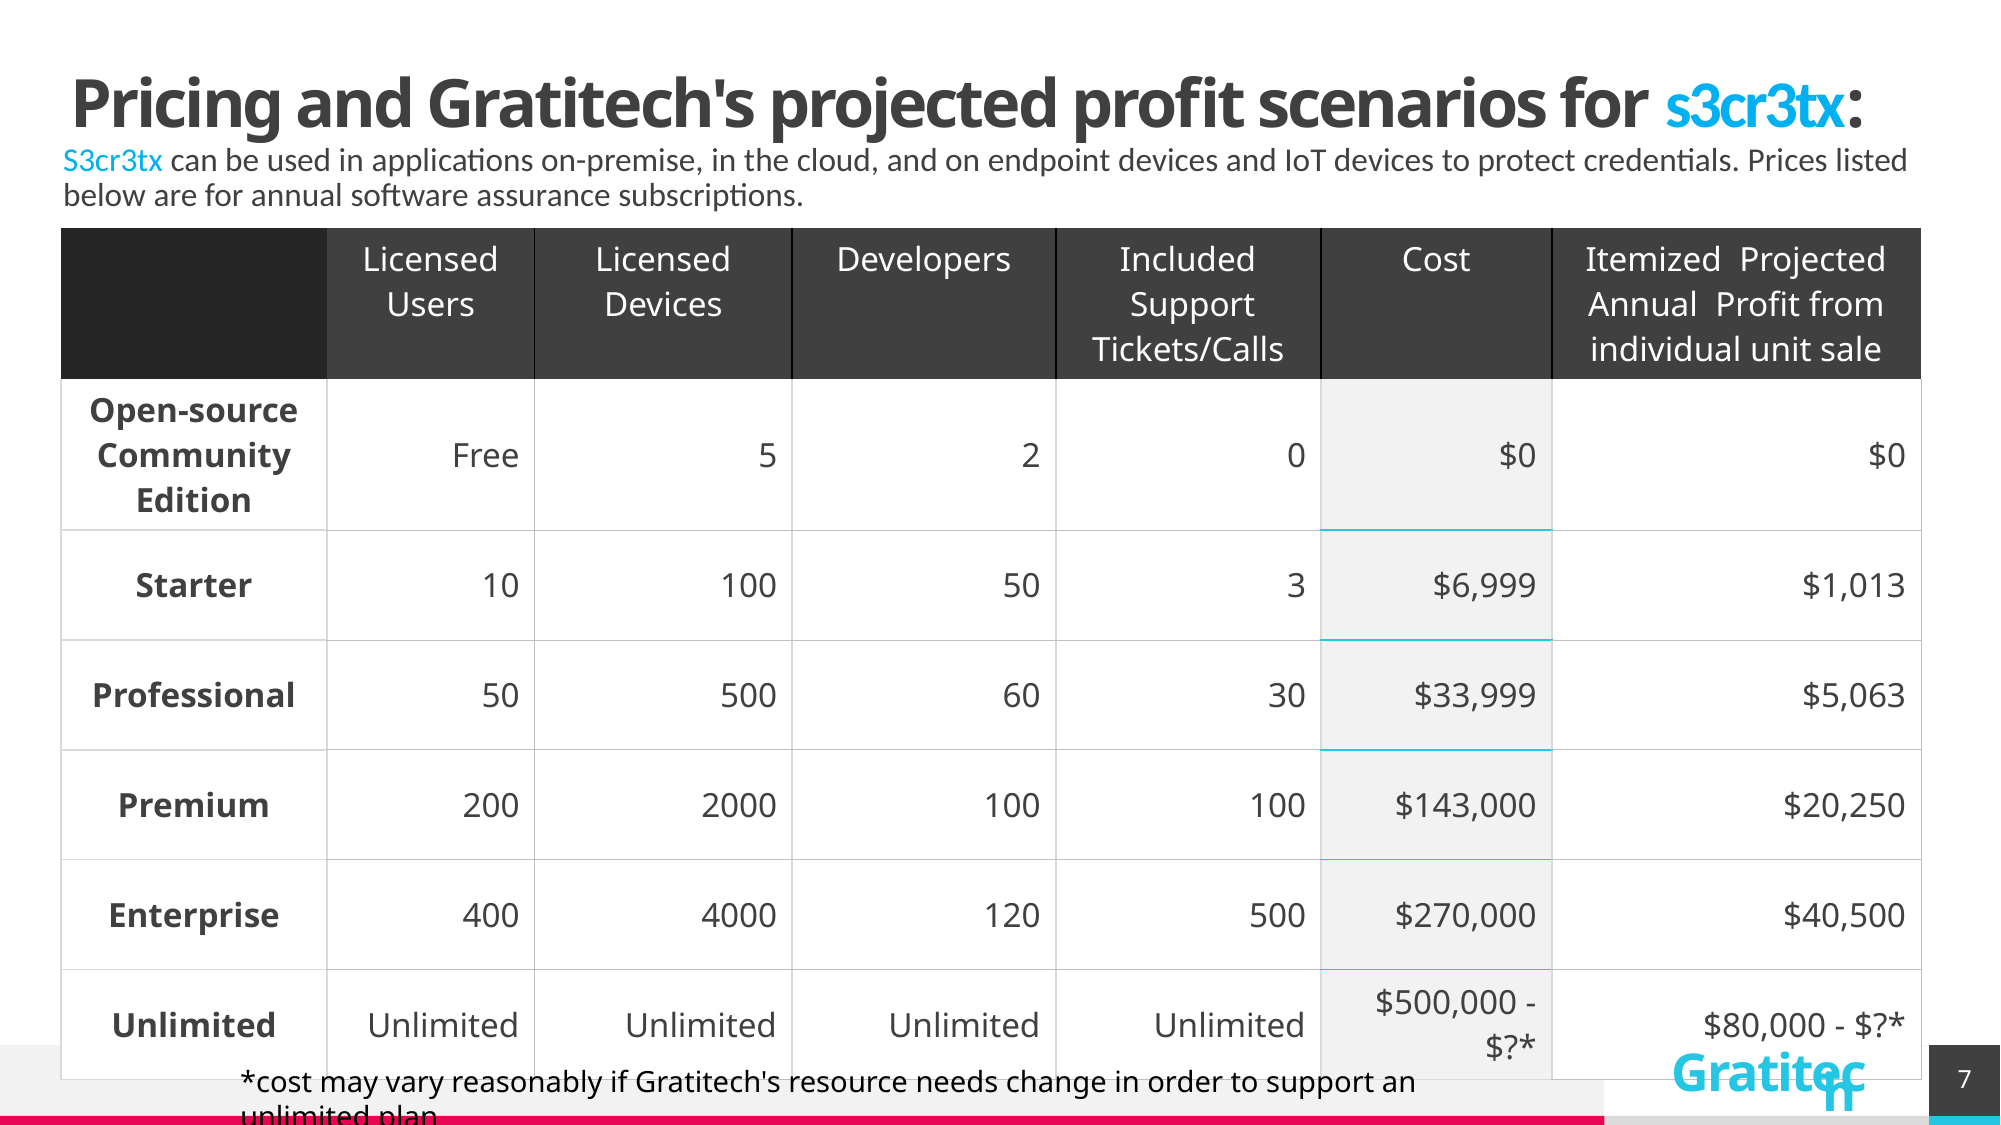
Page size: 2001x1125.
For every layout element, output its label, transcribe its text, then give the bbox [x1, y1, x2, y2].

table_cell $0 [1322, 379, 1551, 529]
table_cell $33,999 [1322, 641, 1551, 749]
table_cell Open-source Community Edition [62, 379, 326, 529]
table_cell $80,000 - $?* [1553, 970, 1921, 1079]
table_cell 50 [328, 641, 534, 749]
table_cell 2 [793, 379, 1055, 530]
table_cell $5,063 [1553, 641, 1921, 749]
table_cell 2000 [535, 750, 791, 859]
table_cell Unlimited [1057, 970, 1320, 1055]
table_cell 30 [1057, 641, 1320, 749]
table_cell 500 [535, 641, 791, 749]
table_cell Enterprise [62, 860, 326, 969]
table_header Included Support Tickets/Calls [1057, 228, 1320, 379]
table_cell 4000 [535, 860, 791, 969]
table_cell 0 [1057, 379, 1320, 530]
text_box Gratitech [1655, 1062, 1881, 1123]
table_cell Unlimited [62, 970, 326, 1079]
table_cell $6,999 [1322, 531, 1551, 639]
table_cell 100 [535, 531, 791, 640]
text_box *cost may vary reasonably if Gratitech's resource needs change in order to support an unlimited plan [225, 1055, 1516, 1125]
table_header Developers [793, 228, 1055, 379]
table_cell 50 [793, 531, 1055, 640]
table_cell $0 [1553, 379, 1921, 530]
table_cell 3 [1057, 531, 1320, 640]
table_cell $500,000 - $?* [1322, 970, 1551, 1079]
table_cell $40,500 [1553, 860, 1921, 969]
table_cell 100 [1057, 750, 1320, 859]
table_cell Unlimited [328, 970, 534, 1055]
table_cell Professional [62, 641, 326, 749]
table_cell Unlimited [793, 970, 1055, 1055]
table_cell Premium [62, 751, 326, 859]
table_cell 5 [535, 379, 791, 530]
title Pricing and Gratitech's projected profit scenarios for s3cr3tx: [70, 70, 1930, 142]
table_cell Starter [62, 531, 326, 639]
table_cell $1,013 [1553, 531, 1921, 640]
table_cell 200 [328, 750, 534, 859]
table_cell $143,000 [1322, 751, 1551, 859]
table_header Itemized Projected Annual Profit from individual unit sale [1553, 228, 1921, 379]
list S3cr3tx can be used in applications on-premise, in the cloud, and on endpoint devices and IoT devices to protect credentials. Prices listed below are for annual software assurance subscriptions. [63, 142, 1924, 202]
slide_number 7 [1929, 1045, 2000, 1116]
table_header [61, 228, 327, 379]
table_header Cost [1322, 228, 1551, 379]
table_cell $20,250 [1553, 750, 1921, 859]
table_cell 60 [793, 641, 1055, 749]
table_cell Unlimited [535, 970, 791, 1055]
table_cell $270,000 [1322, 860, 1551, 969]
table_cell 100 [793, 750, 1055, 859]
table_cell 500 [1057, 860, 1320, 969]
table_header Licensed Users [327, 228, 534, 379]
table_cell 120 [793, 860, 1055, 969]
table_cell 10 [328, 531, 534, 640]
table_header Licensed Devices [535, 228, 791, 379]
table_cell Free [328, 379, 534, 530]
table_cell 400 [328, 860, 534, 969]
